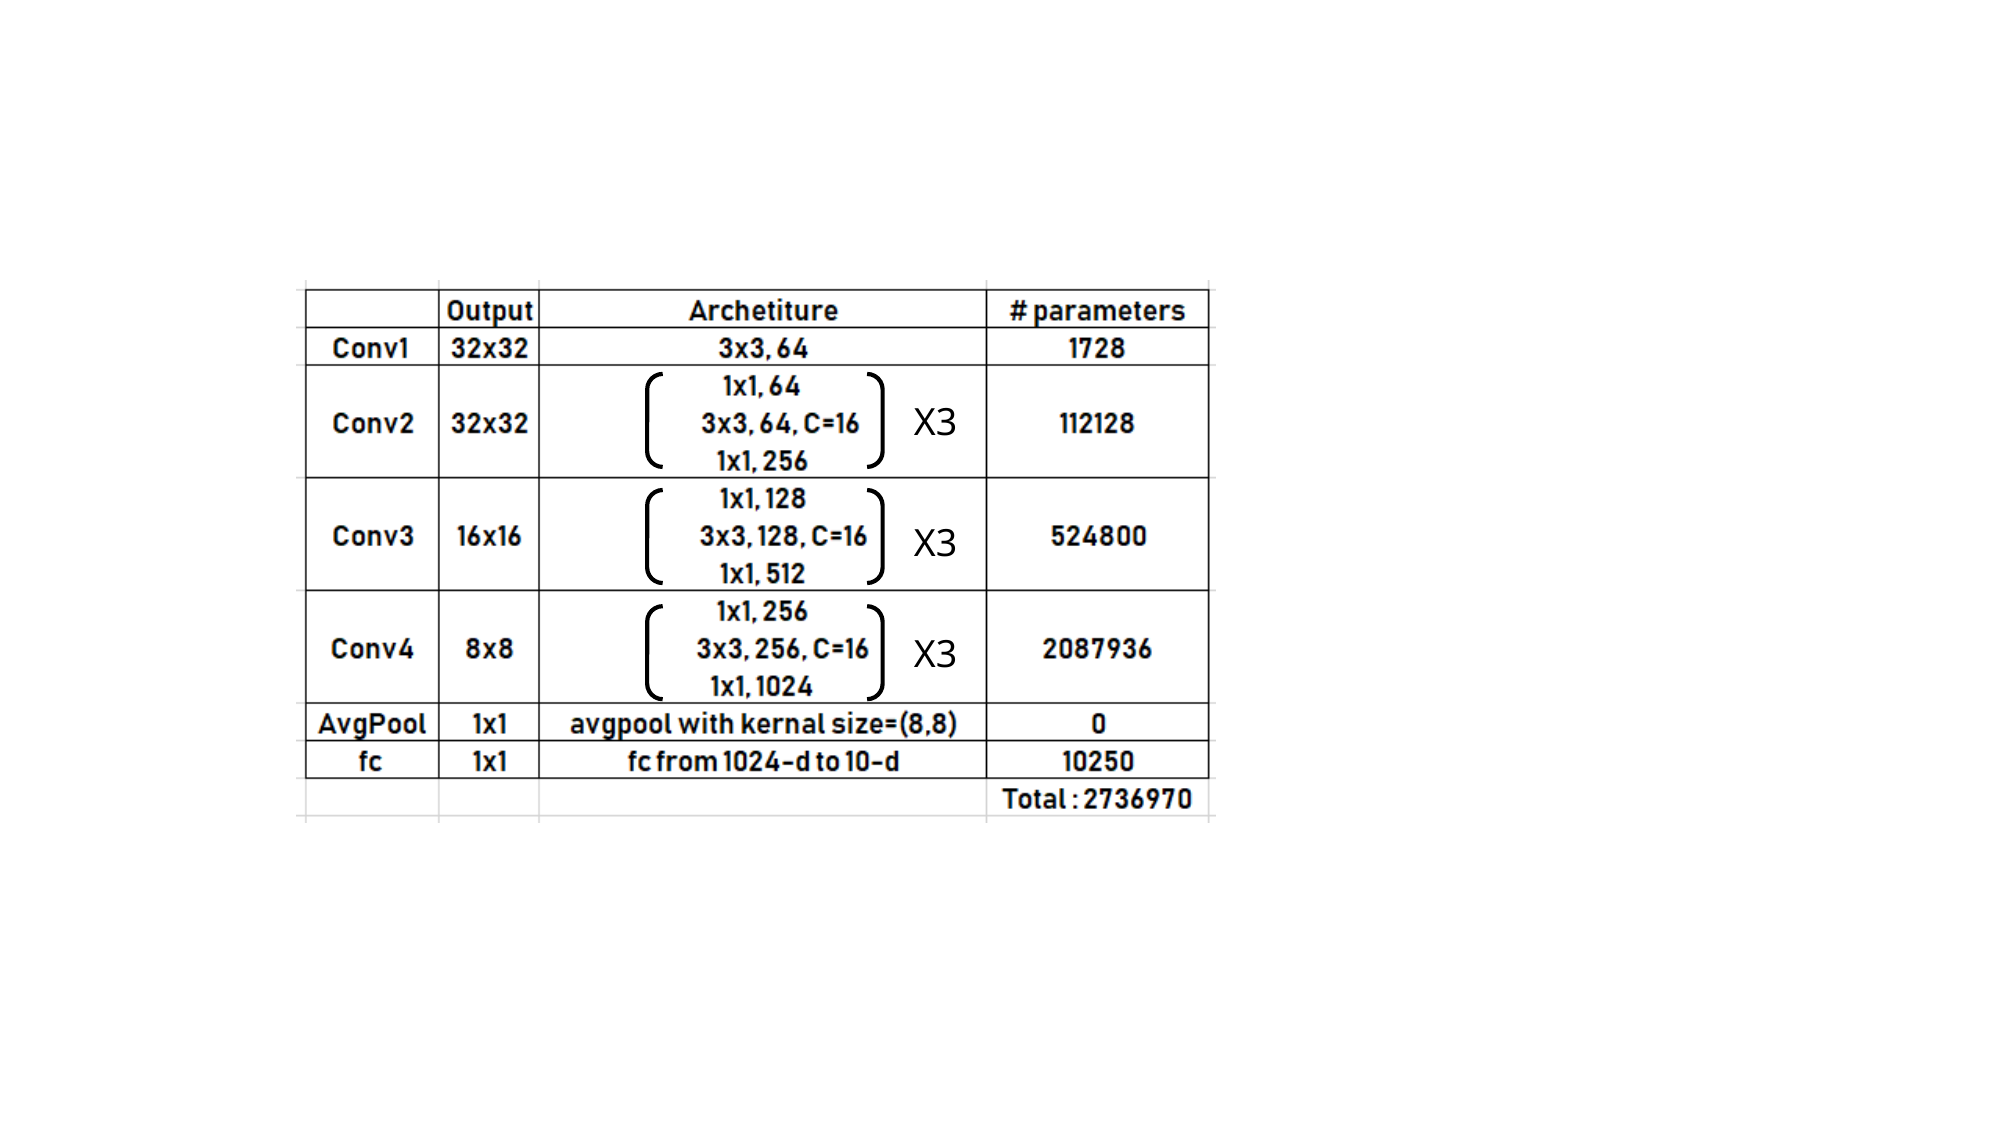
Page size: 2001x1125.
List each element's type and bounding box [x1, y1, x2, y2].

text_box [296, 280, 1216, 823]
